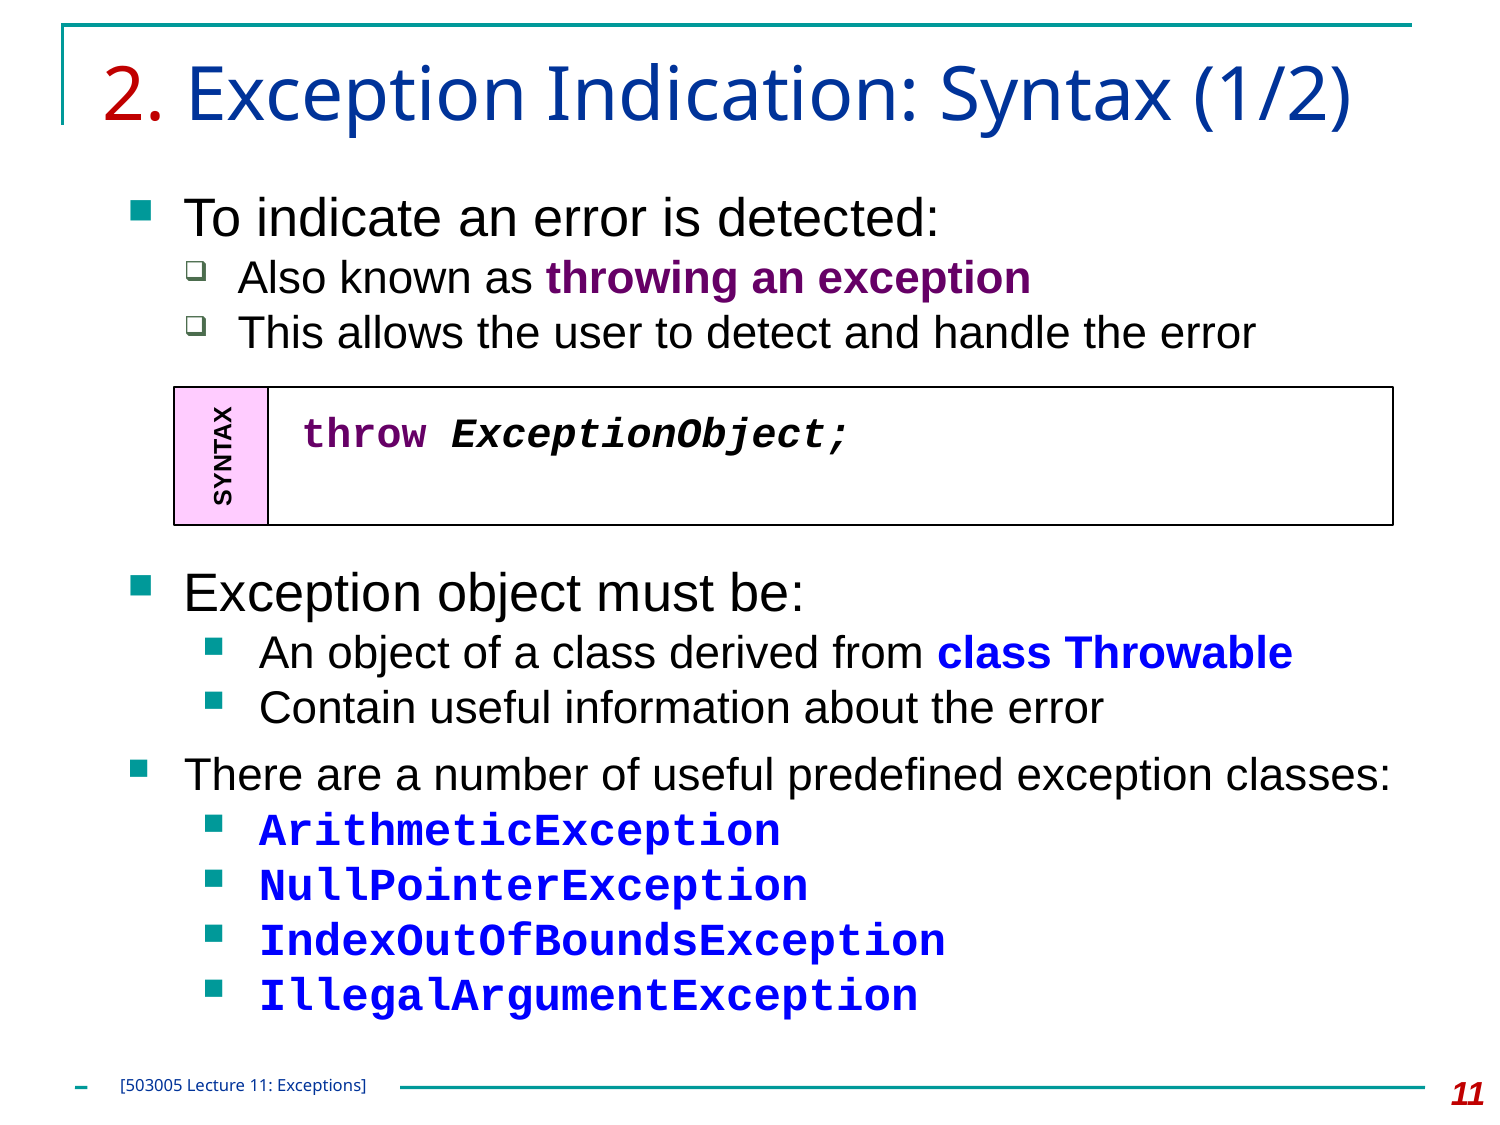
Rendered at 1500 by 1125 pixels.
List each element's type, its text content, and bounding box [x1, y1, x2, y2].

title 2. Exception Indication: Syntax (1/2) [87, 37, 1463, 168]
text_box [173, 387, 1394, 526]
text_box [503005 Lecture 11: Exceptions] [87, 1074, 400, 1100]
text_box Exception object must be: An object of a class derived from class Throwable Contain useful information about the error There are a number of useful predefined exception classes: ArithmeticException NullPointerException IndexOutOfBoundsException IllegalArgumentException [112, 549, 1425, 1063]
slide_number 11 [1400, 1065, 1500, 1125]
list To indicate an error is detected: Also known as throwing an exception This allows the user to detect and handle the error [112, 174, 1426, 401]
